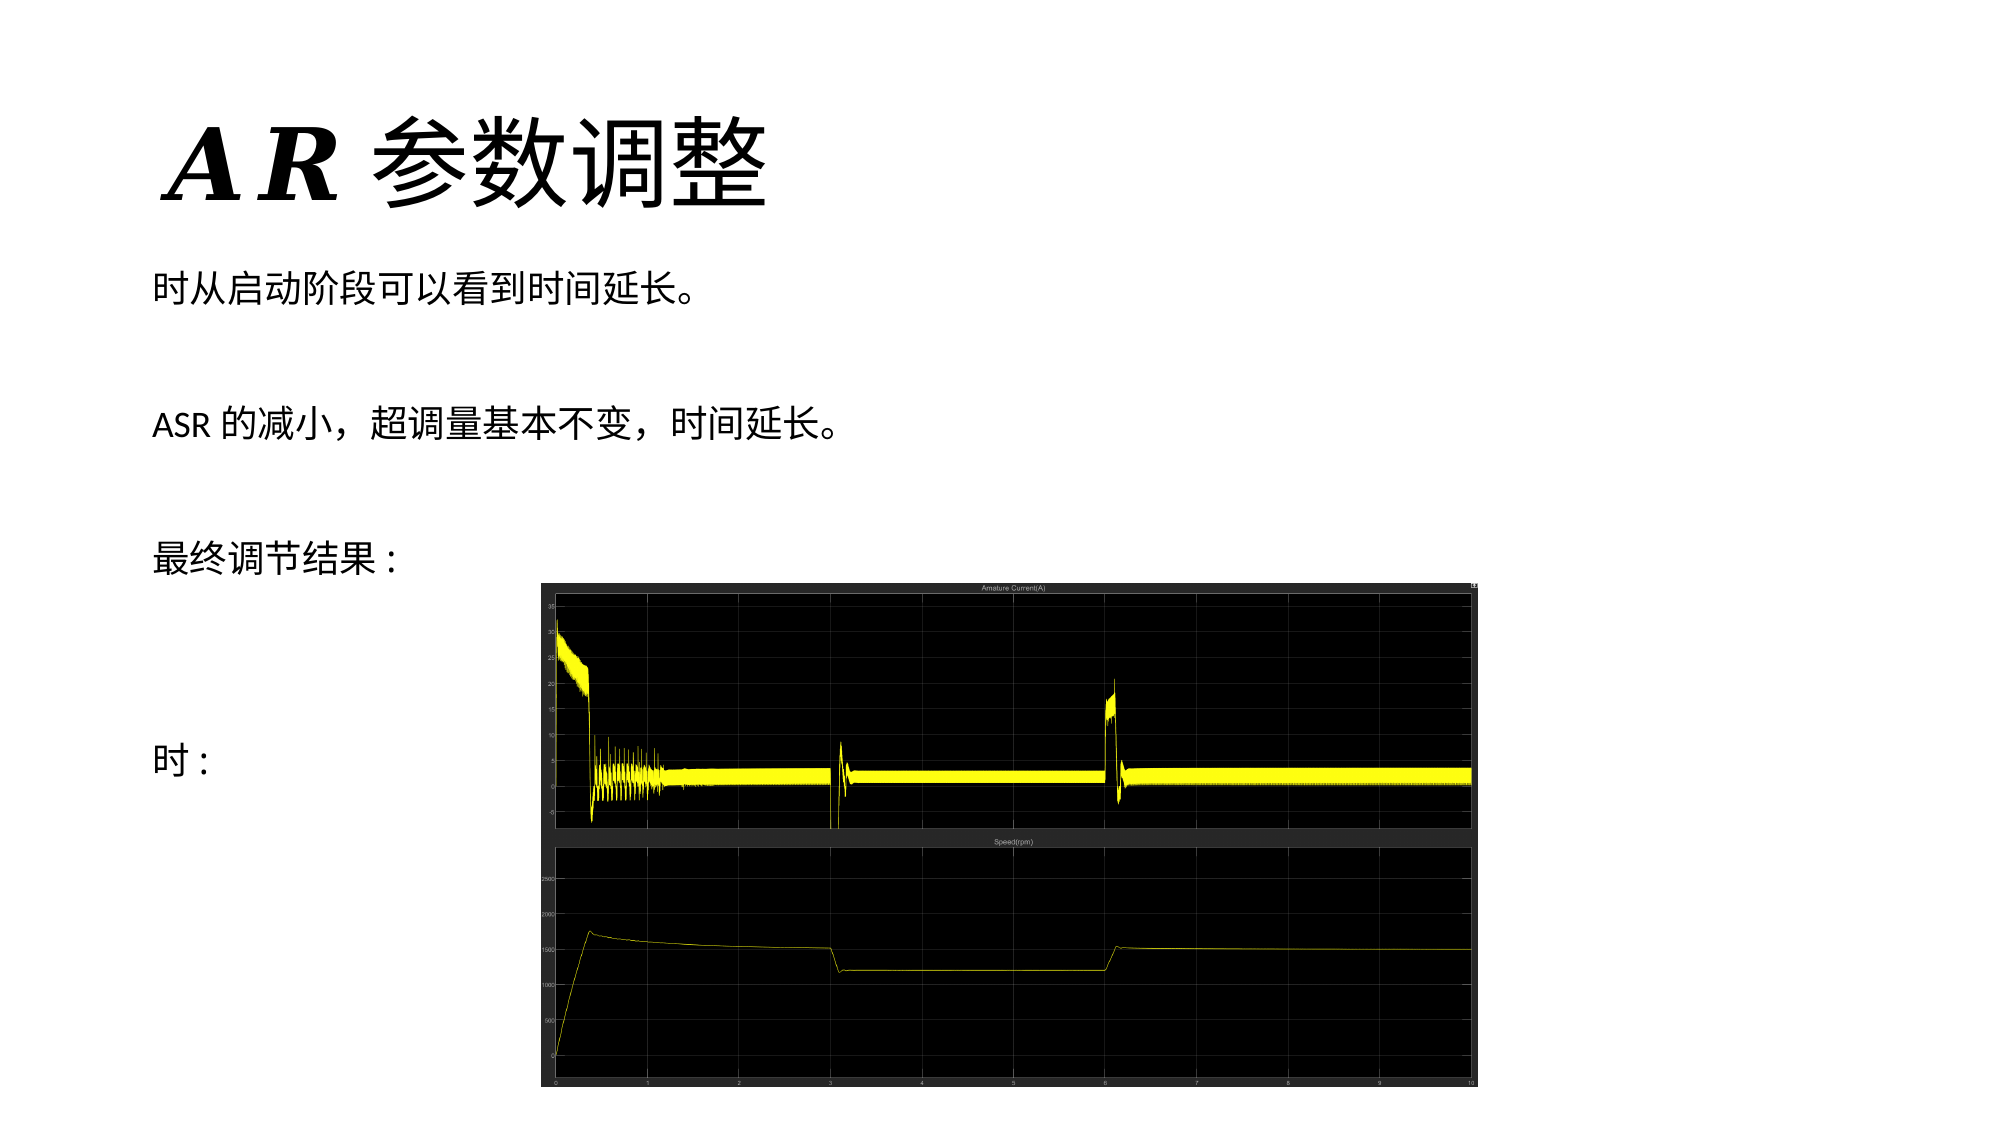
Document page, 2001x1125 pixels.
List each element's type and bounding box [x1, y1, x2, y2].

picture [540, 582, 1479, 1087]
